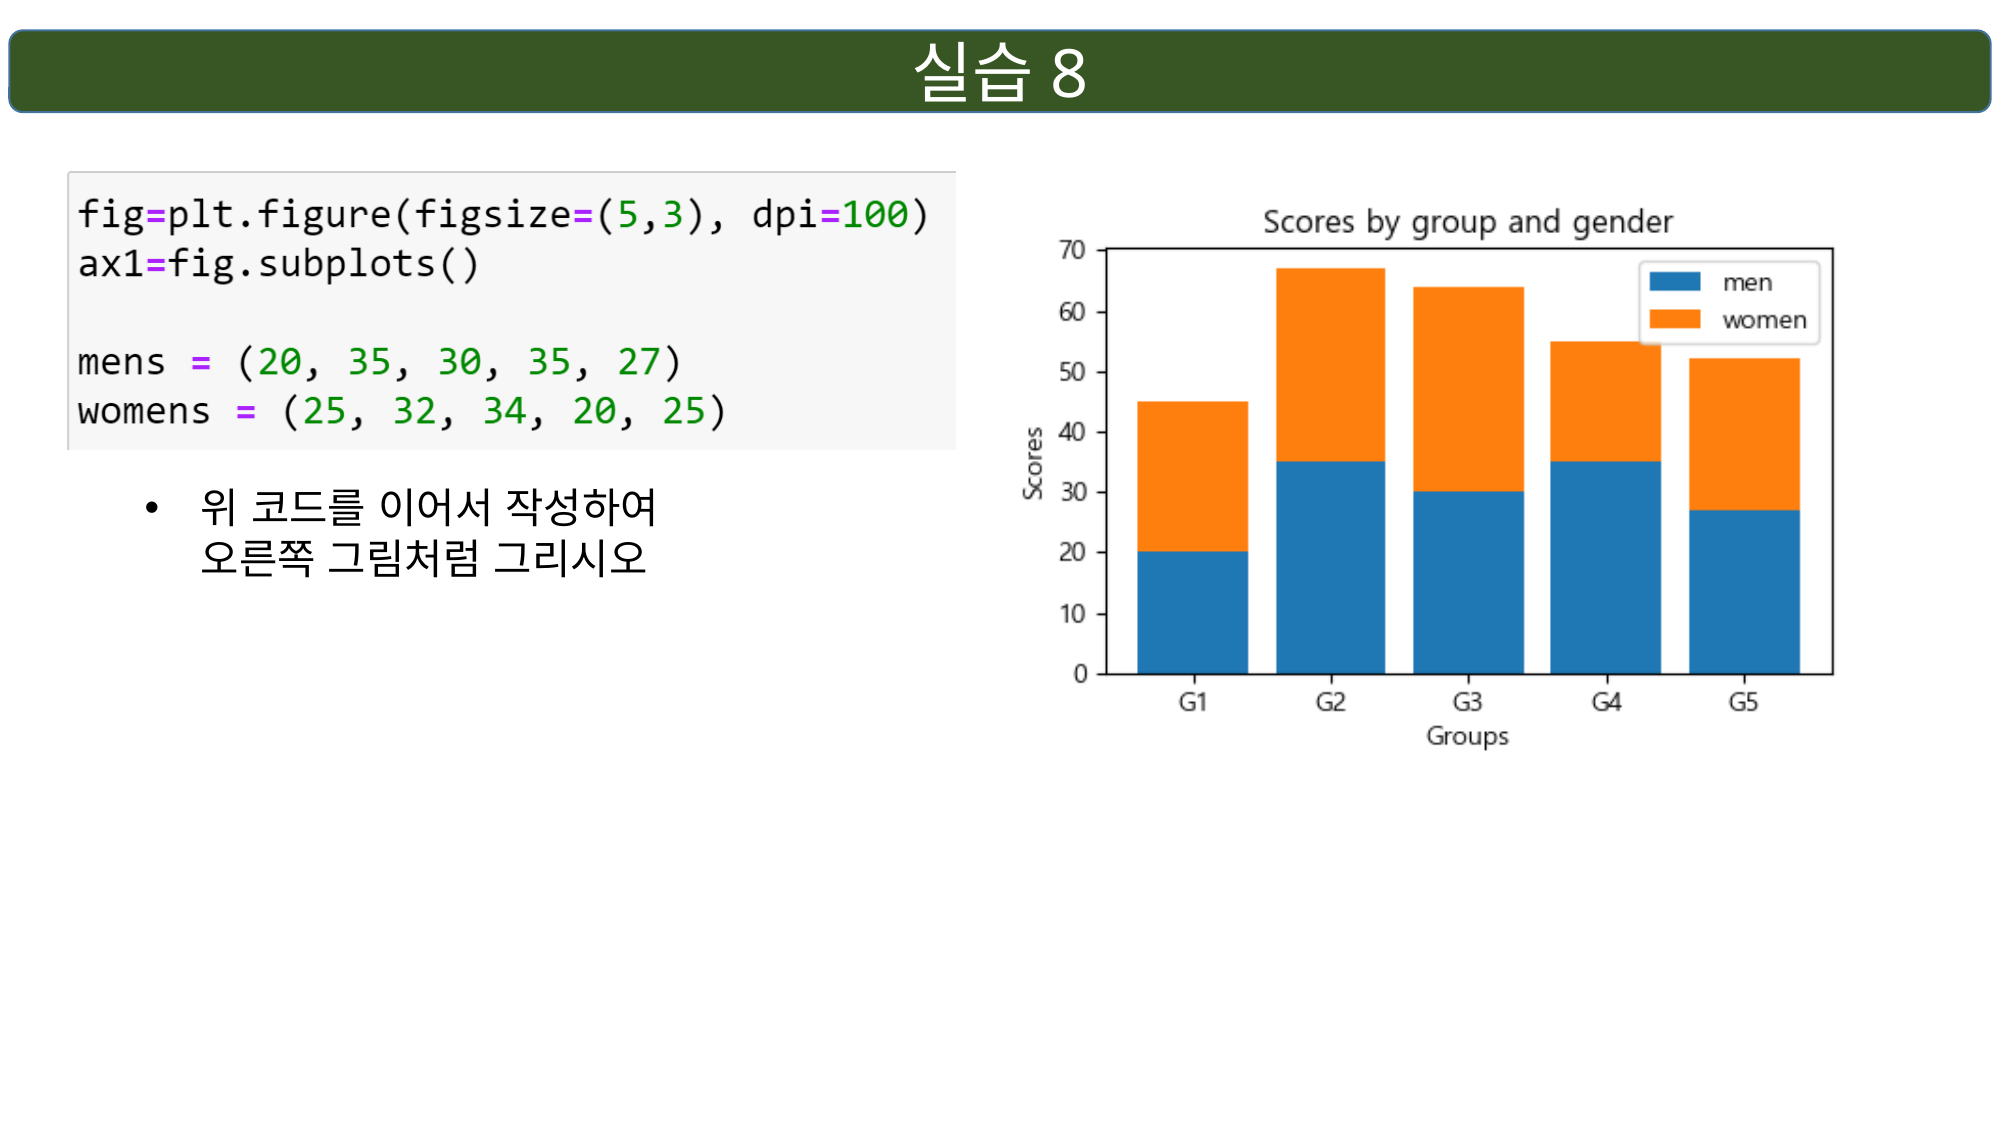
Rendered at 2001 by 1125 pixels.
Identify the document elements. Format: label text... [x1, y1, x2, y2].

text_box 위 코드를 이어서 작성하여 오른쪽 그림처럼 그리시오 [129, 474, 675, 590]
text_box 실습8 [8, 29, 1992, 114]
picture [61, 171, 956, 450]
picture [999, 188, 1853, 762]
